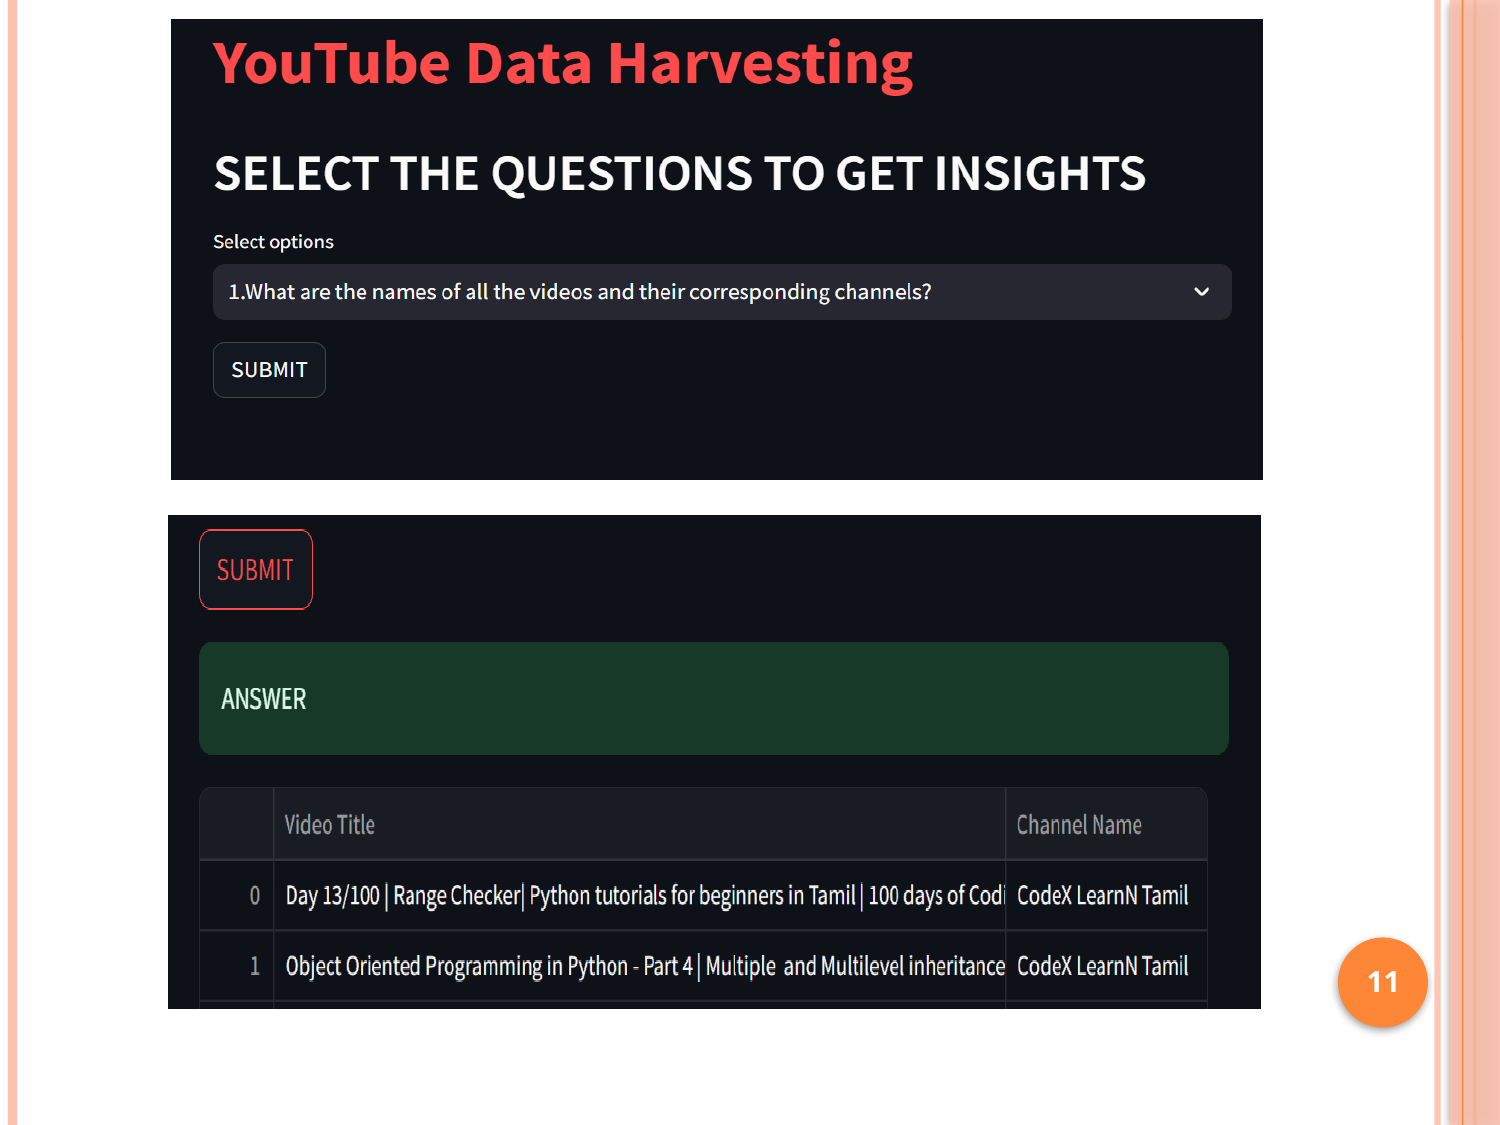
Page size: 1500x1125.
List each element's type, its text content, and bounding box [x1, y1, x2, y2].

picture [168, 514, 1261, 1009]
picture [170, 18, 1264, 481]
slide_number 11 [1333, 940, 1434, 1027]
